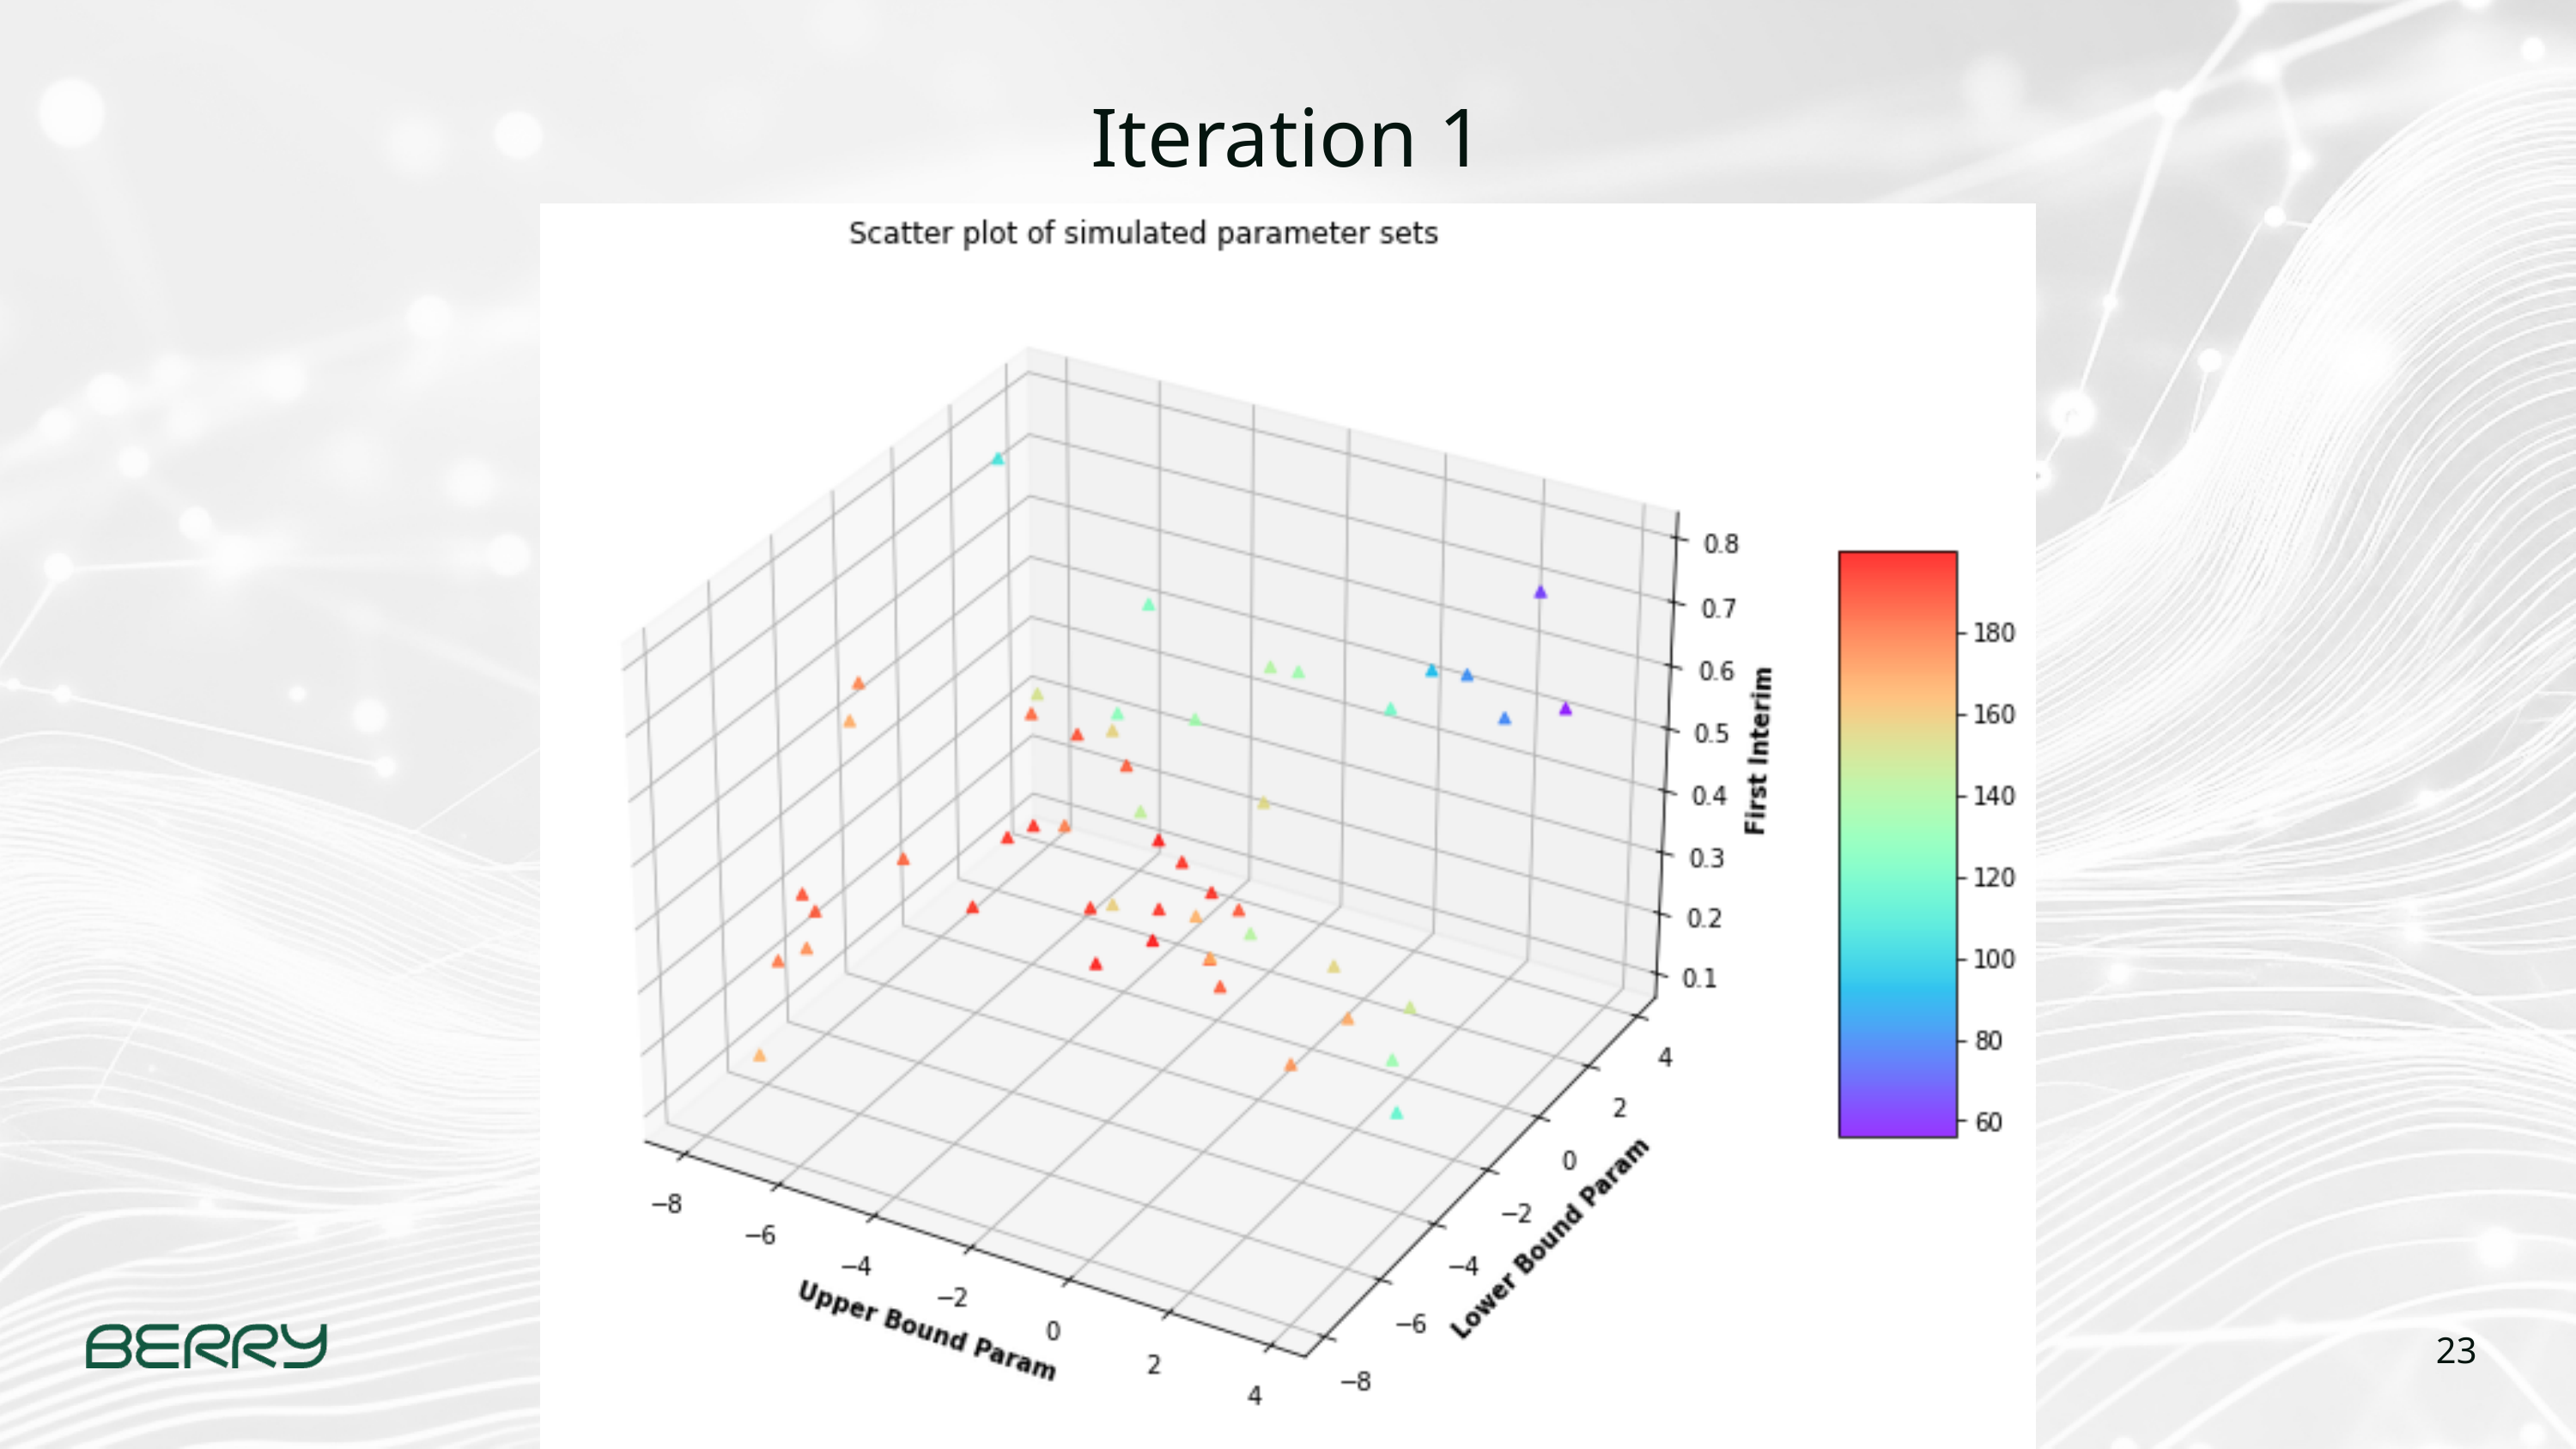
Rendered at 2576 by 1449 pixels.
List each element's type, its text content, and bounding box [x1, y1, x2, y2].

picture [0, 0, 2576, 1449]
title Iteration 1 [85, 76, 2490, 204]
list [540, 203, 2036, 1449]
